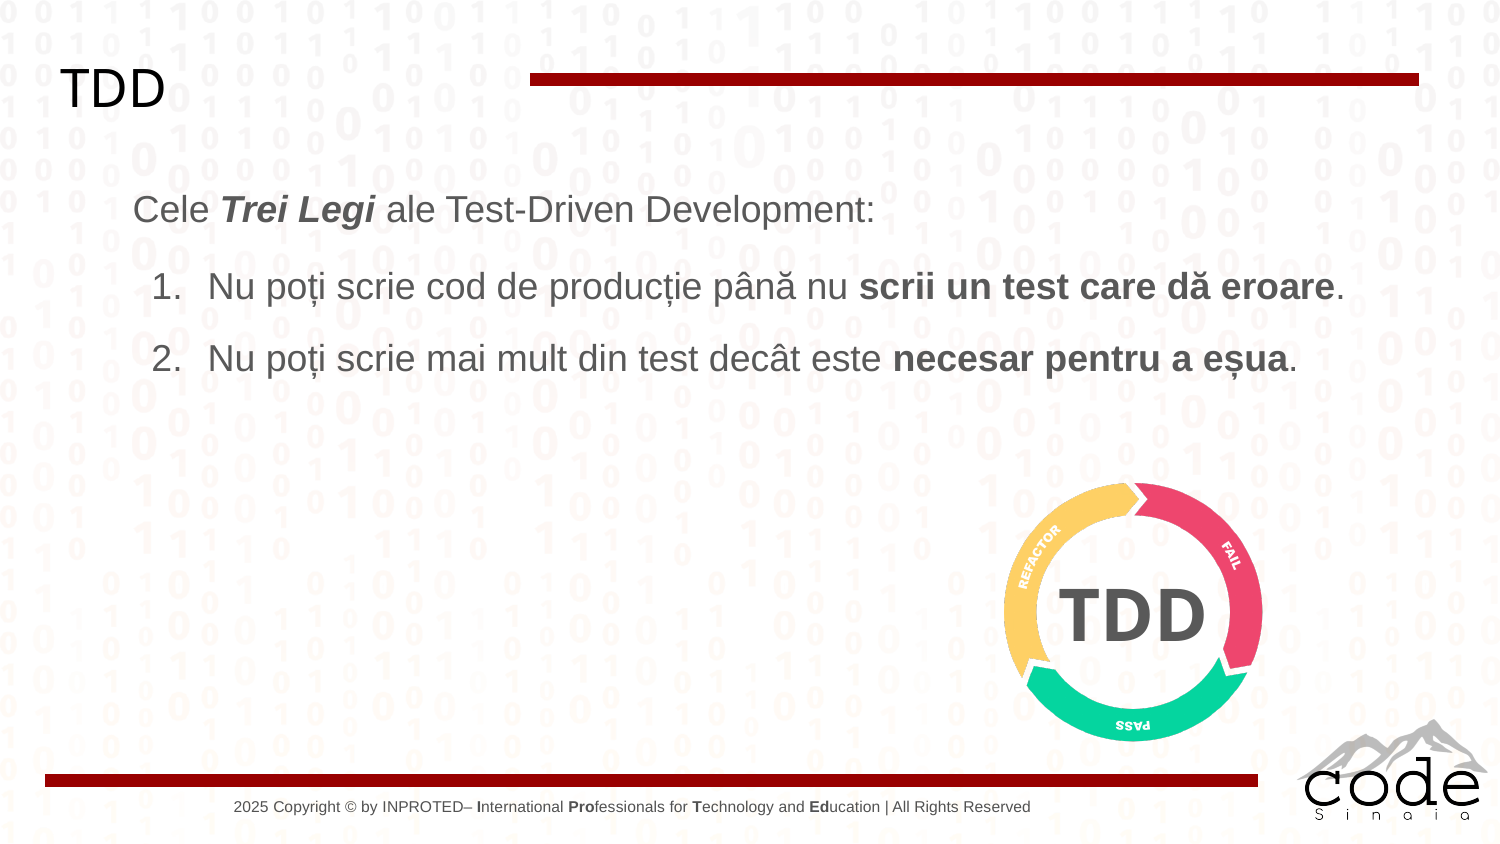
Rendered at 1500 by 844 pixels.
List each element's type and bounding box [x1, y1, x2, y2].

text_box [997, 476, 1269, 748]
picture [0, 0, 1500, 844]
